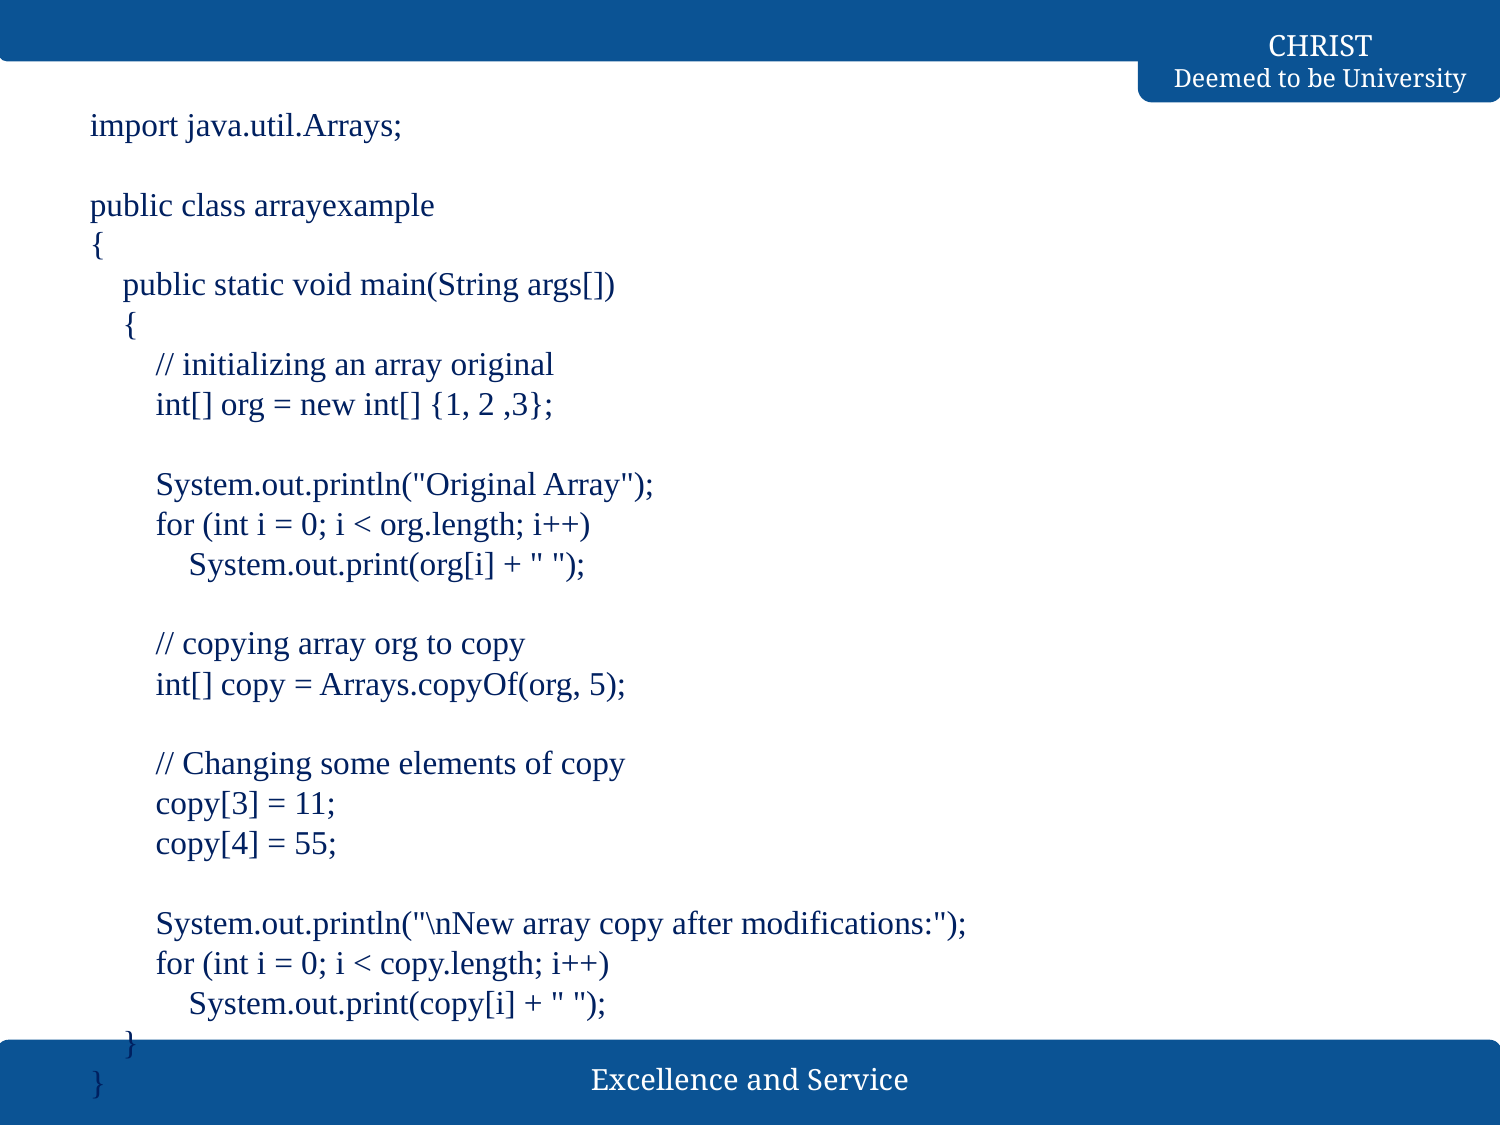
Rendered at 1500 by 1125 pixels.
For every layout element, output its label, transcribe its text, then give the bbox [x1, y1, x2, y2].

text_box import java.util.Arrays; public class arrayexample { public static void main(String args[]) { // initializing an array original int[] org = new int[] {1, 2 ,3}; System.out.println("Original Array"); for (int i = 0; i < org.length; i++) System.out.print(org[i] + " "); // copying array org to copy int[] copy = Arrays.copyOf(org, 5); // Changing some elements of copy copy[3] = 11; copy[4] = 55; System.out.println("\nNew array copy after modifications:"); for (int i = 0; i < copy.length; i++) System.out.print(copy[i] + " "); } } [74, 95, 1338, 1109]
